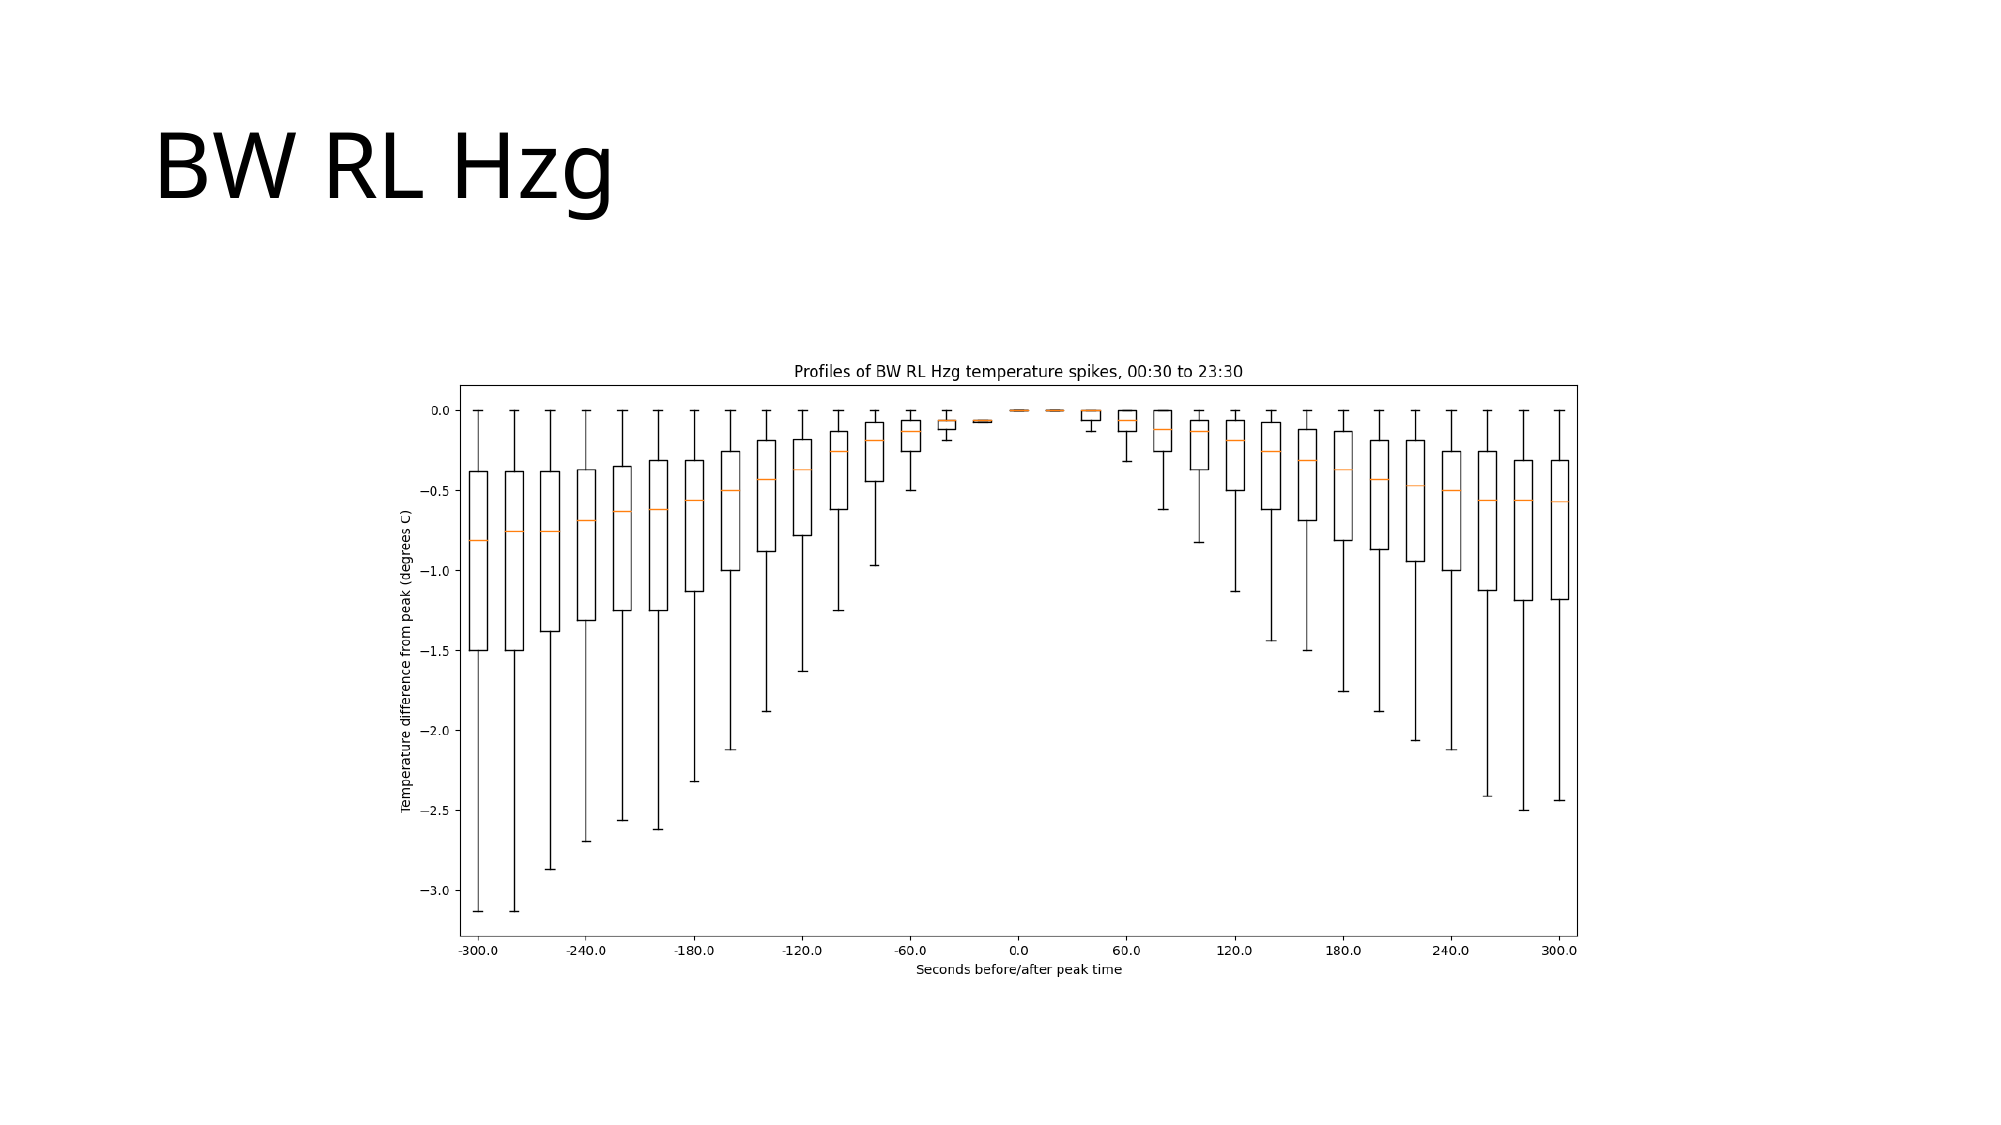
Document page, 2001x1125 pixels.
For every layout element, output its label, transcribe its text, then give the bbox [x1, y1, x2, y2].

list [279, 299, 1721, 1014]
title BW RL Hzg [137, 59, 1863, 278]
